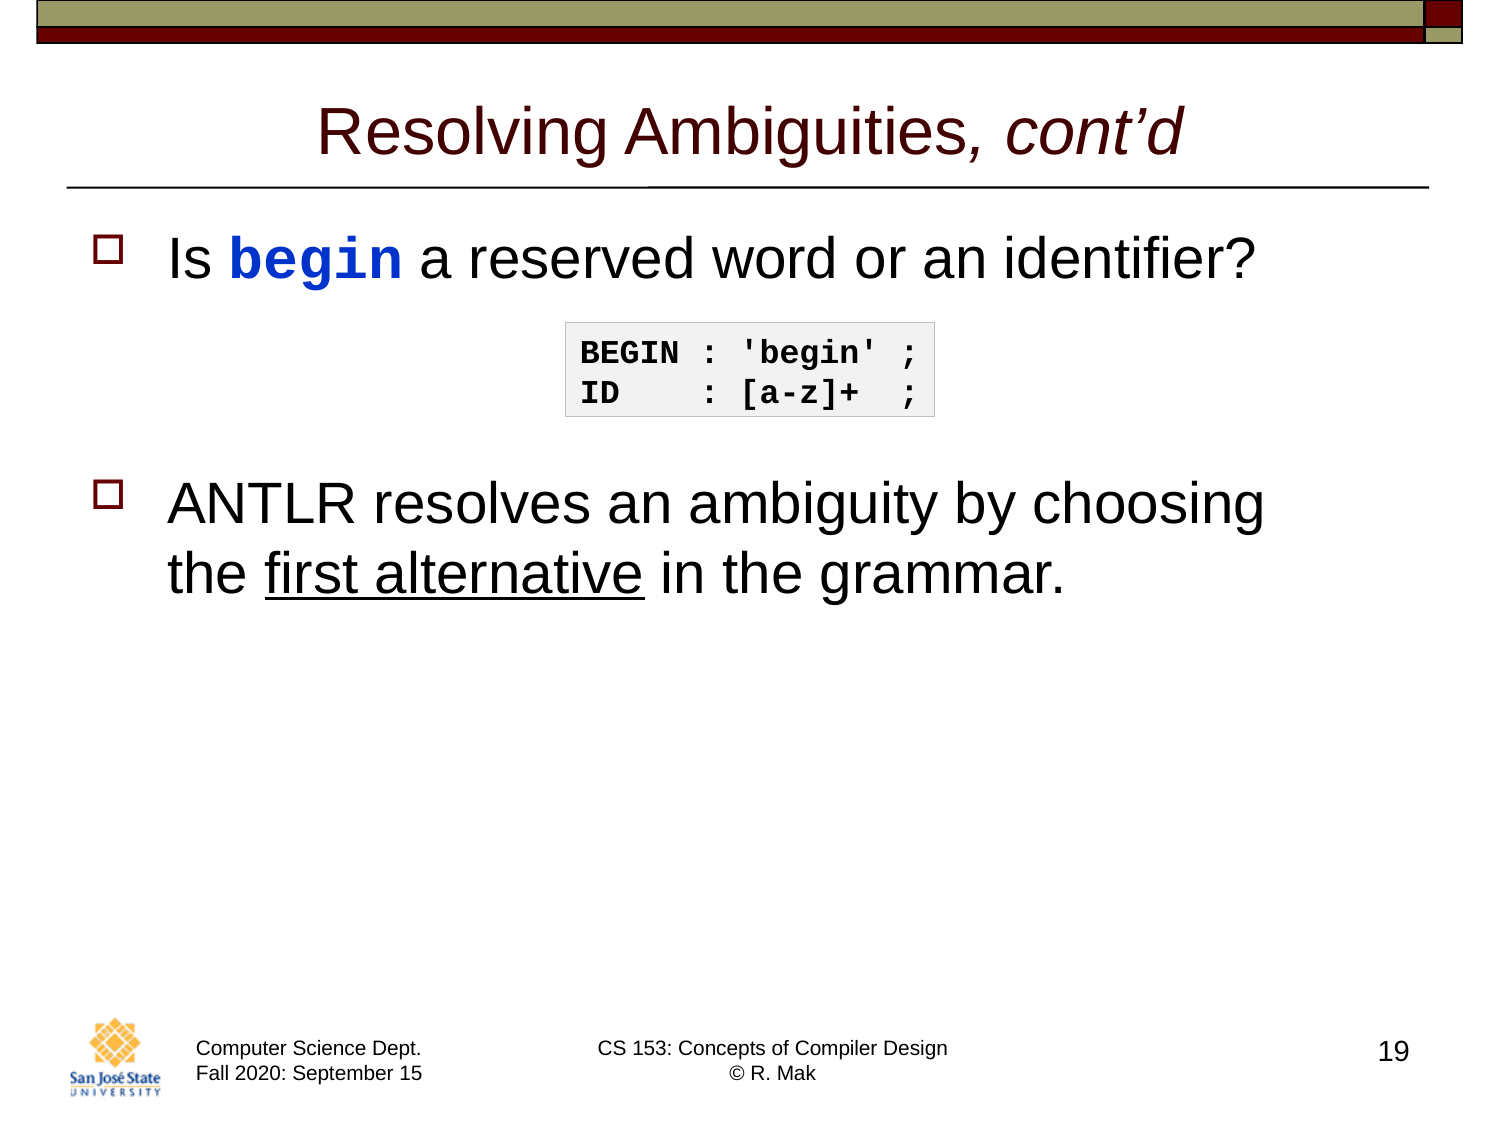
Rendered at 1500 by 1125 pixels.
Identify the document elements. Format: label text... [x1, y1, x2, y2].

text_box BEGIN : 'begin' ; ID : [a-z]+ ; [565, 322, 935, 417]
title Resolving Ambiguities, cont’d [75, 67, 1425, 175]
picture [60, 1012, 166, 1112]
list Is begin a reserved word or an identifier? ANTLR resolves an ambiguity by choosing the first alternative in the grammar. [75, 212, 1425, 998]
slide_number 19 [1320, 1025, 1425, 1100]
